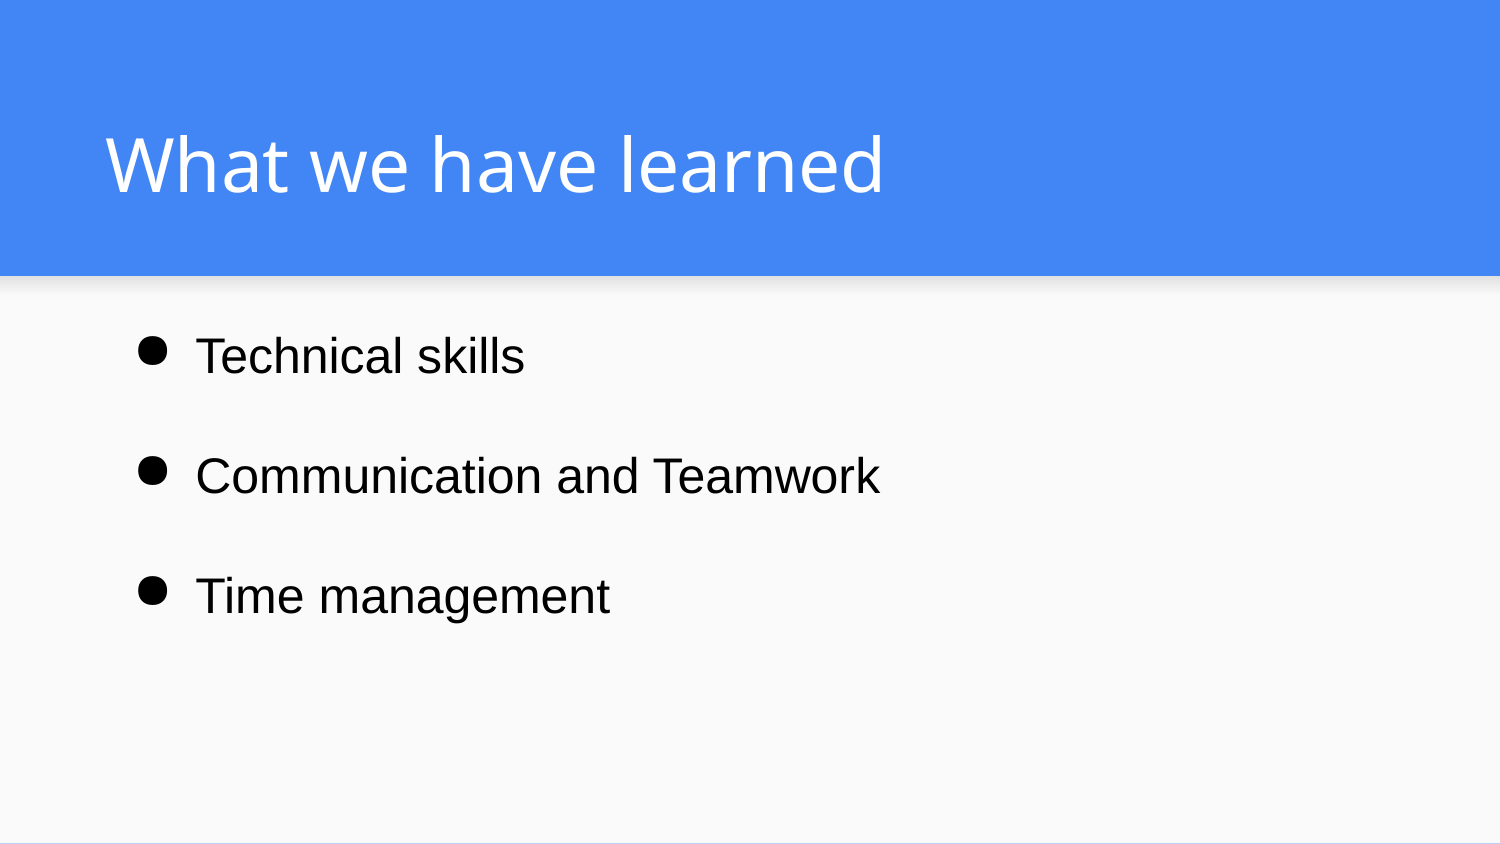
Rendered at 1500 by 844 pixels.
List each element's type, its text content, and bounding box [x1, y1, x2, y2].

text_box Technical skills Communication and Teamwork Time management [105, 308, 1416, 806]
title What we have learned [89, 96, 1439, 223]
